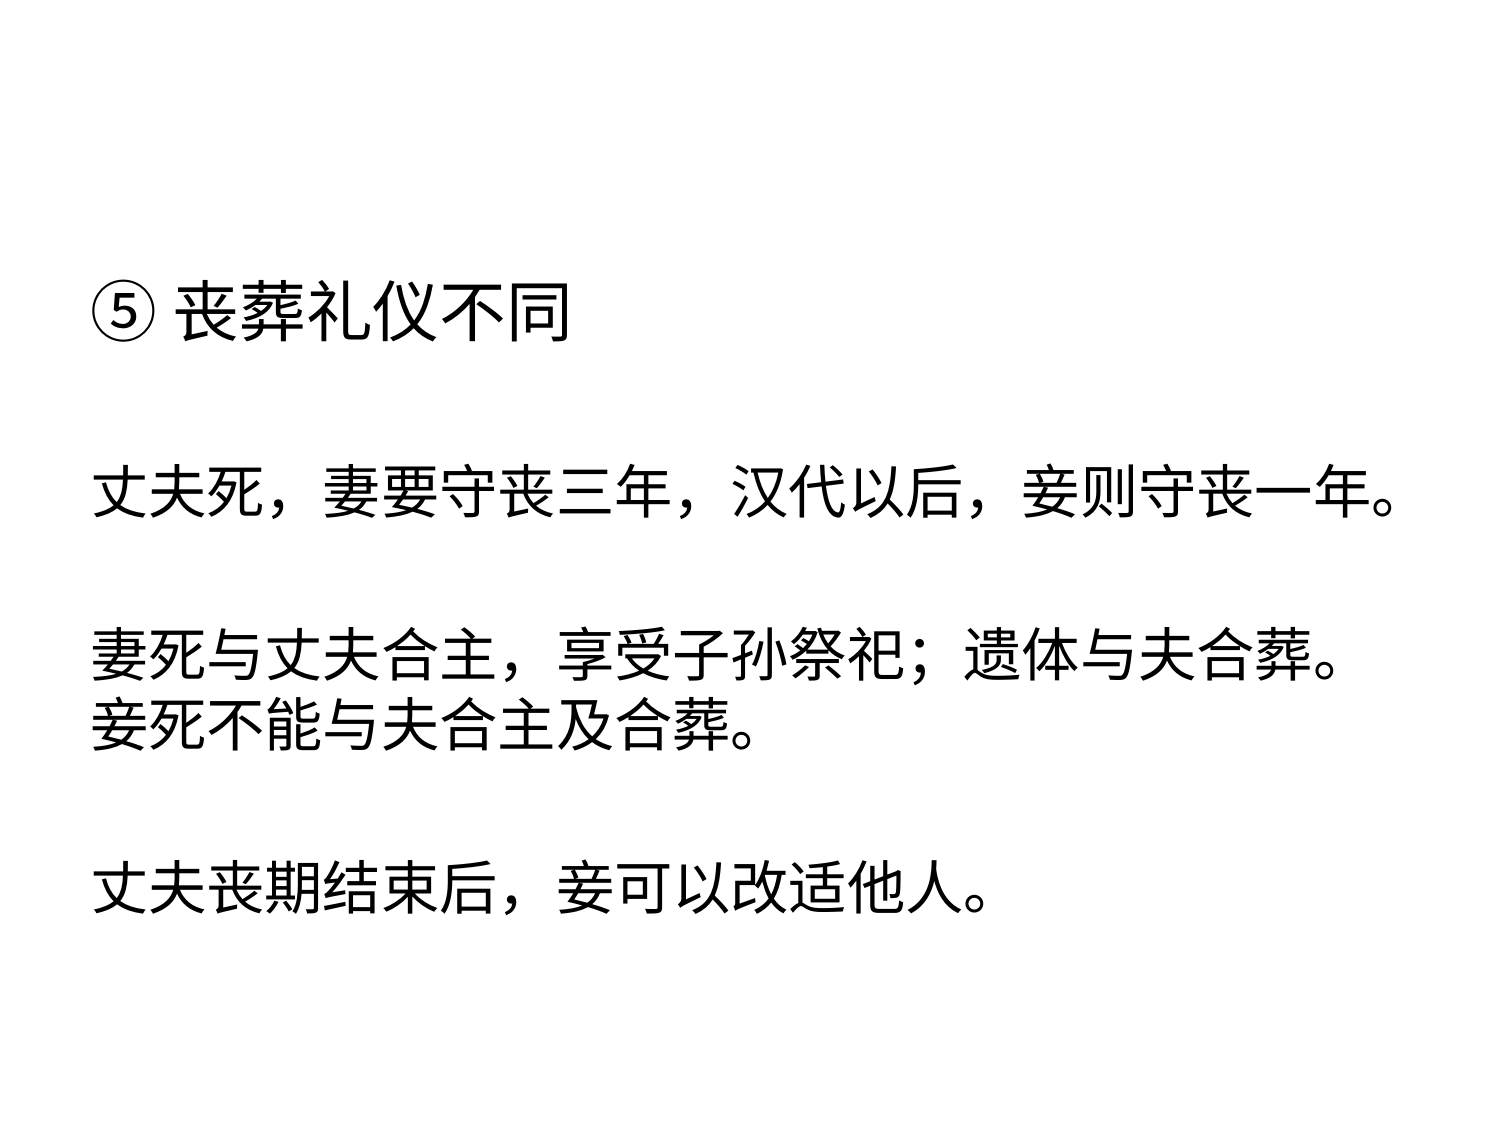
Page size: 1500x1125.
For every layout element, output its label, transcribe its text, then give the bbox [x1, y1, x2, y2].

list ⑤丧葬礼仪不同 丈夫死，妻要守丧三年，汉代以后，妾则守丧一年。 妻死与丈夫合主，享受子孙祭祀；遗体与夫合葬。妾死不能与夫合主及合葬。 丈夫丧期结束后，妾可以改适他人。 [75, 262, 1425, 1005]
